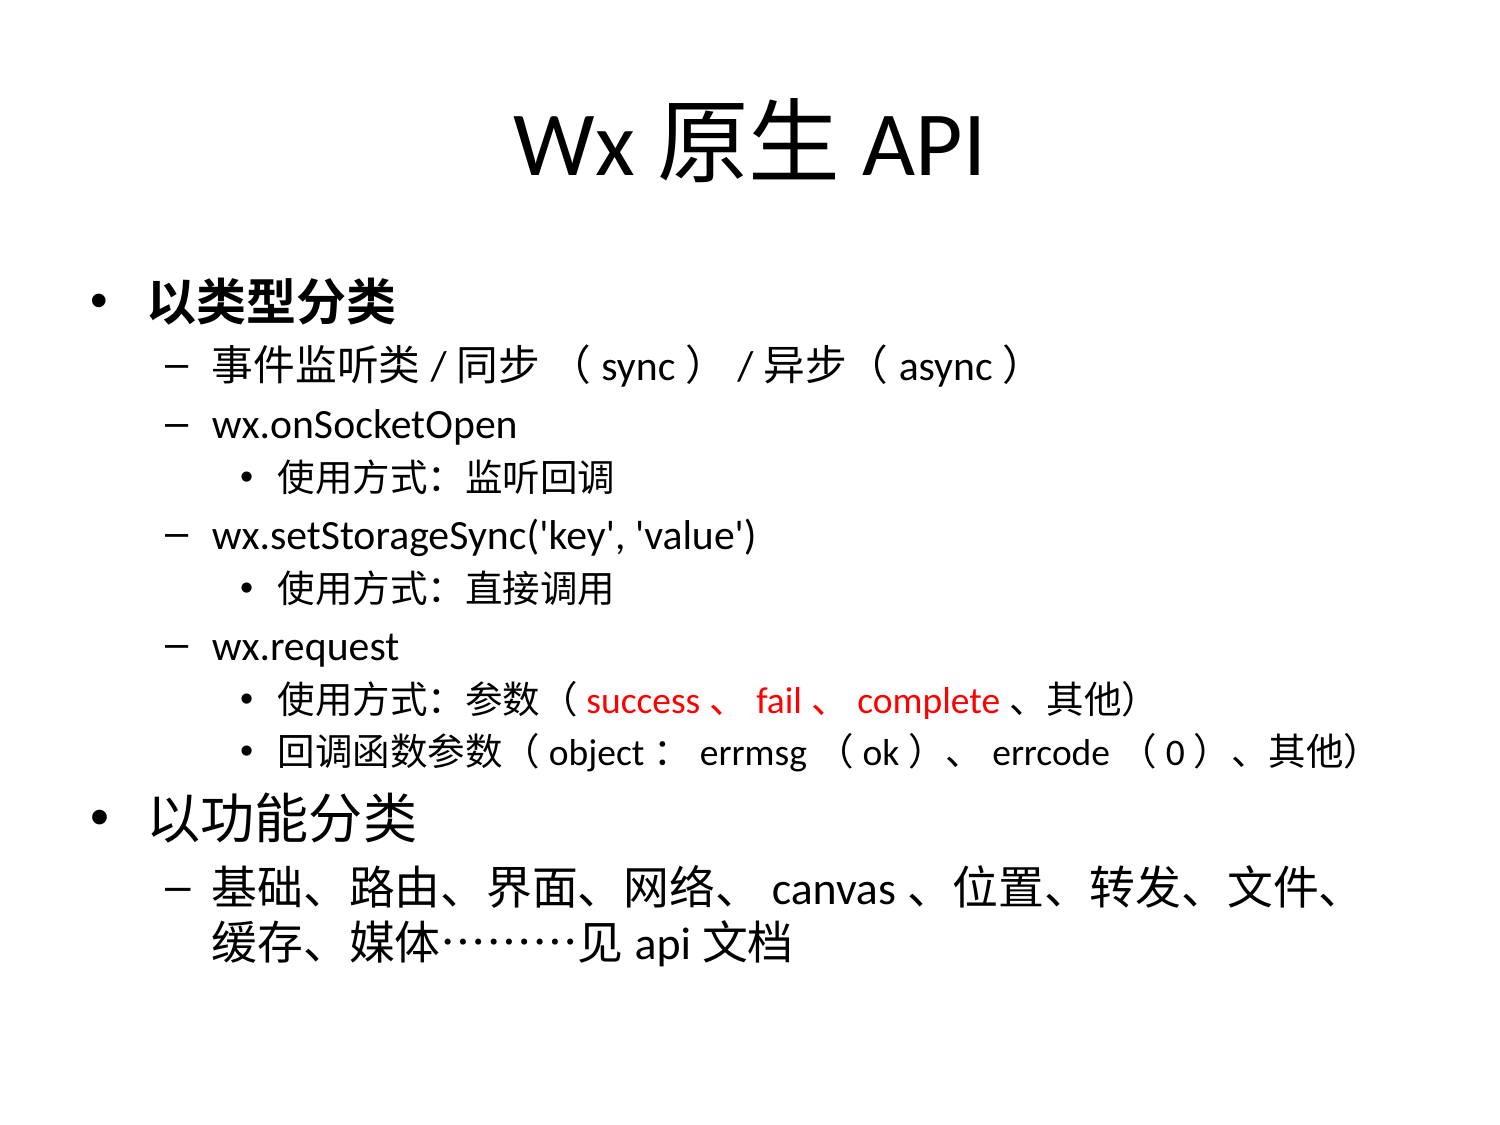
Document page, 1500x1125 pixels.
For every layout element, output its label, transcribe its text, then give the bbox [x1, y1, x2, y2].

title Wx原生API [75, 45, 1425, 233]
list 以类型分类 事件监听类/同步 （sync）/异步（async） wx.onSocketOpen 使用方式：监听回调 wx.setStorageSync('key', 'value') 使用方式：直接调用 wx.request 使用方式：参数（success、fail、complete、其他） 回调函数参数（object：errmsg（ok）、errcode（0）、其他） 以功能分类 基础、路由、界面、网络、canvas、位置、转发、文件、缓存、媒体………见api文档 [75, 262, 1425, 1005]
